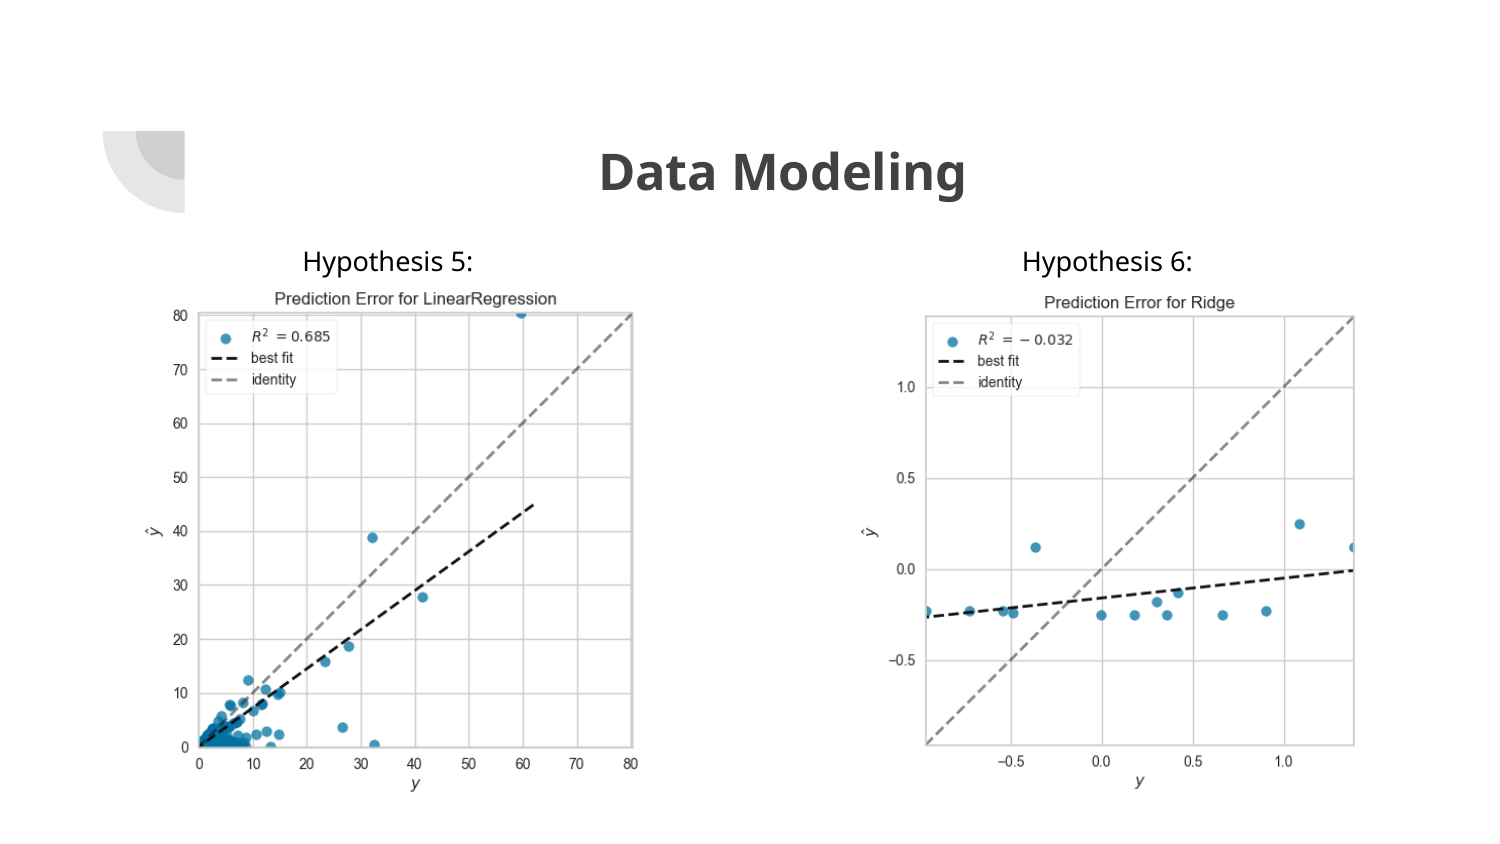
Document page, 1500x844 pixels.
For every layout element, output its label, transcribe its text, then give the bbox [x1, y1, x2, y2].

title Data Modeling [206, 121, 1360, 221]
picture [850, 285, 1365, 801]
picture [134, 282, 649, 805]
list Hypothesis 5: [32, 221, 742, 744]
list Hypothesis 6: [742, 221, 1473, 744]
